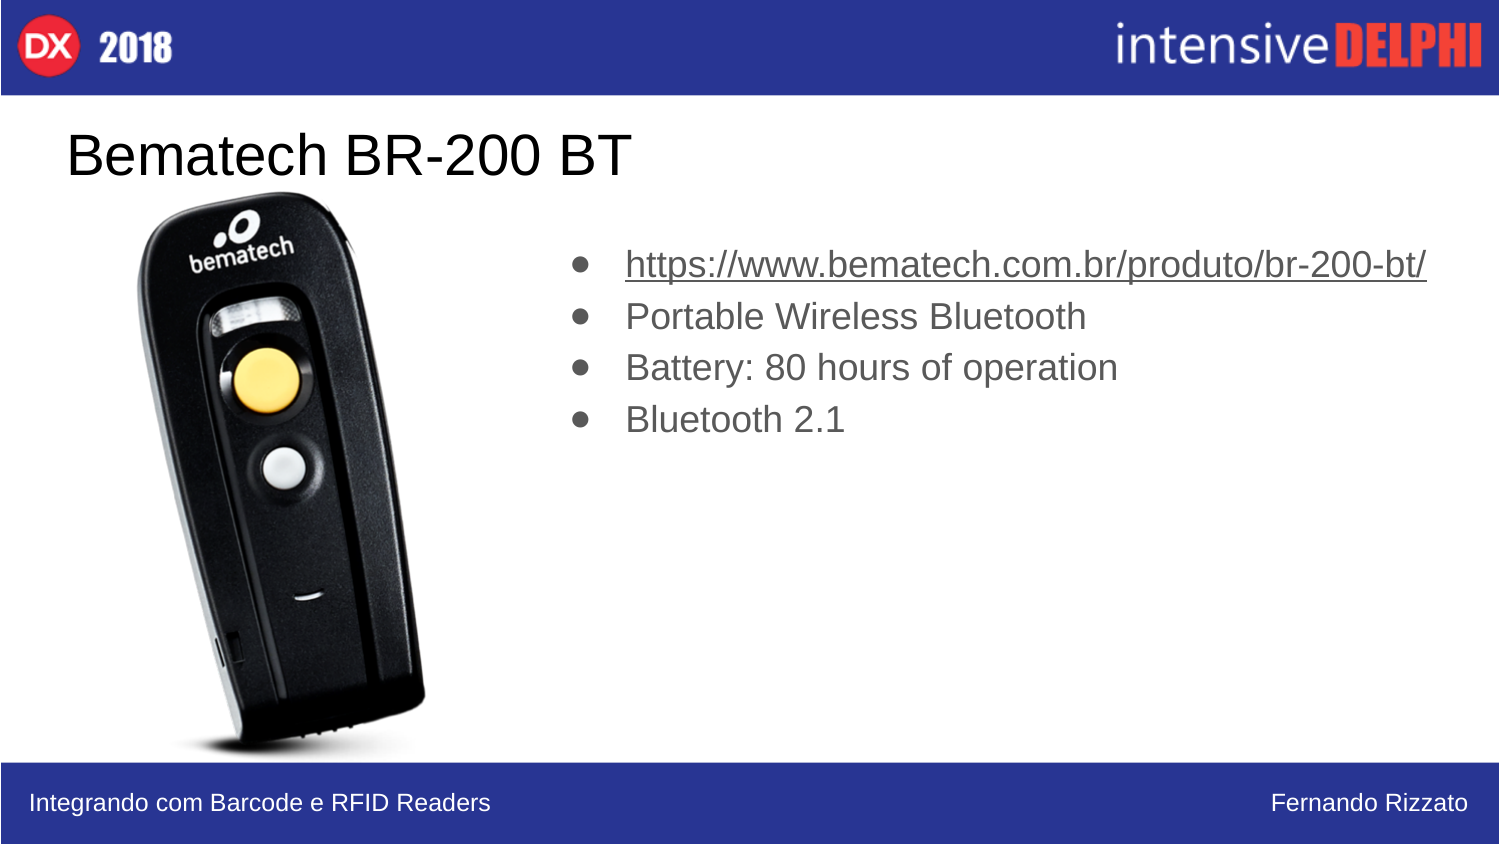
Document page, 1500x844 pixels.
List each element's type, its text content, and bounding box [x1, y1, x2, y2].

picture [1, 0, 1499, 844]
title Bematech BR-200 BT [51, 102, 1449, 197]
list https://www.bematech.com.br/produto/br-200-bt/ Portable Wireless Bluetooth Battery: 80 hours of operation Bluetooth 2.1 [535, 218, 1449, 750]
